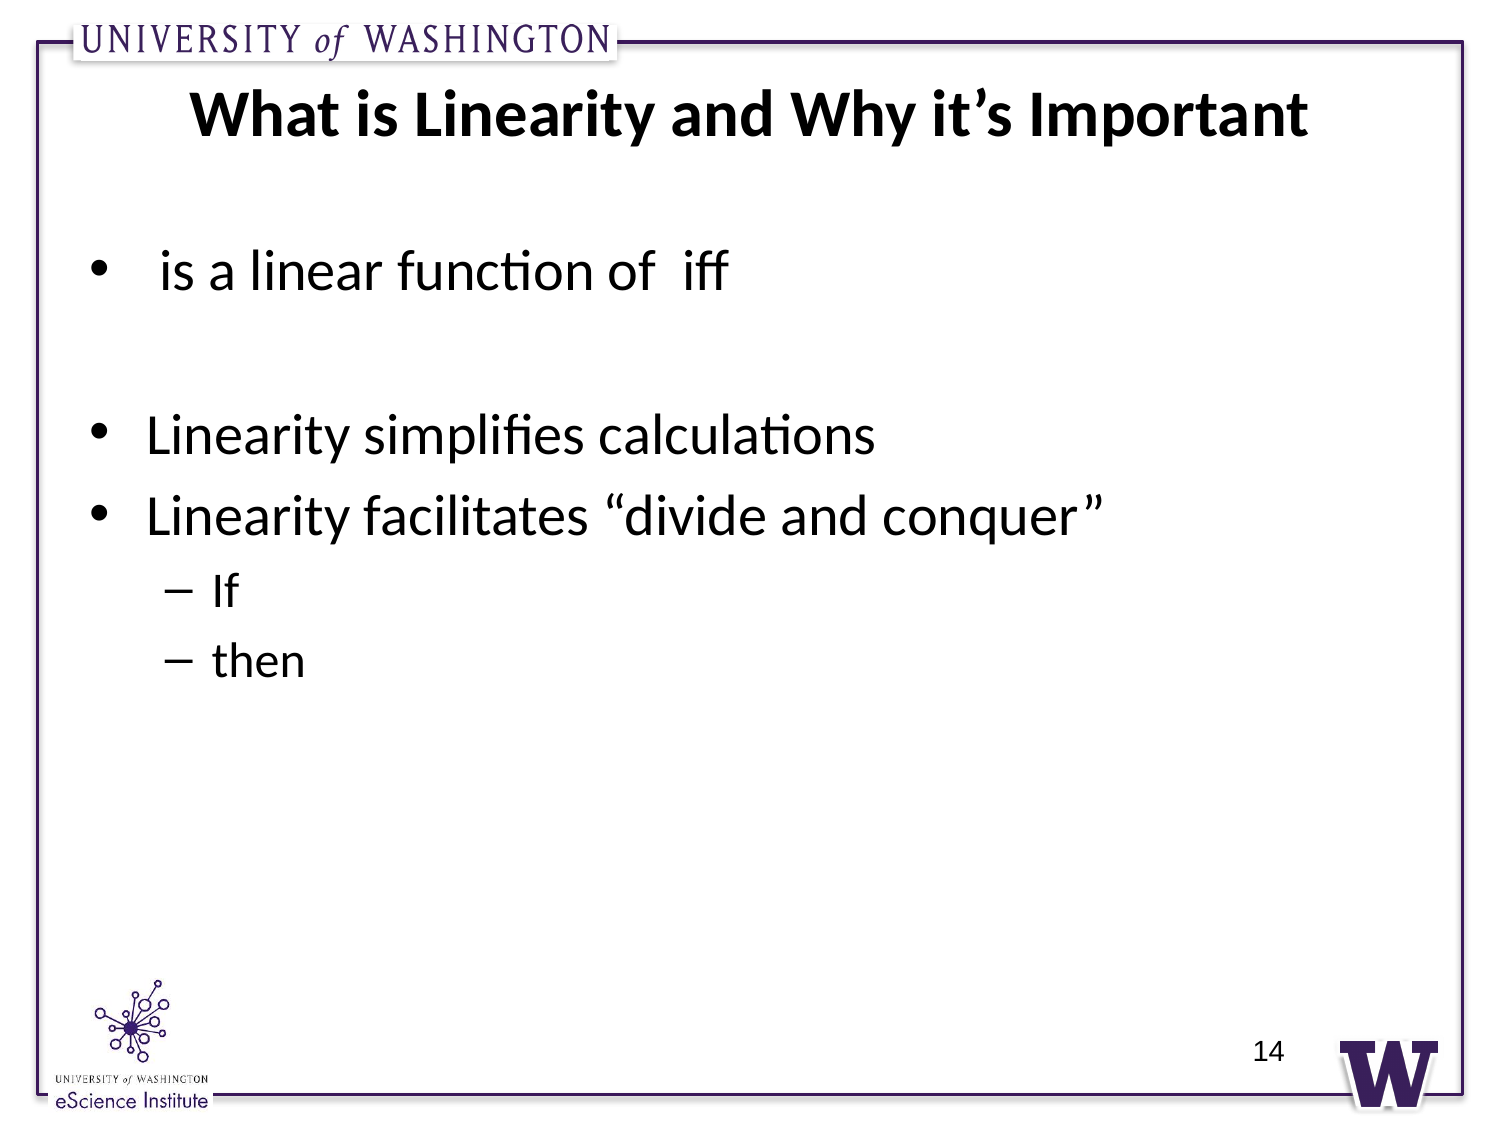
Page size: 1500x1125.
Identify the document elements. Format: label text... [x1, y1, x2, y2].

picture [81, 24, 609, 61]
picture [1340, 1041, 1438, 1107]
title What is Linearity and Why it’s Important [75, 62, 1425, 200]
slide_number 14 [1237, 1025, 1325, 1085]
picture [48, 978, 213, 1113]
